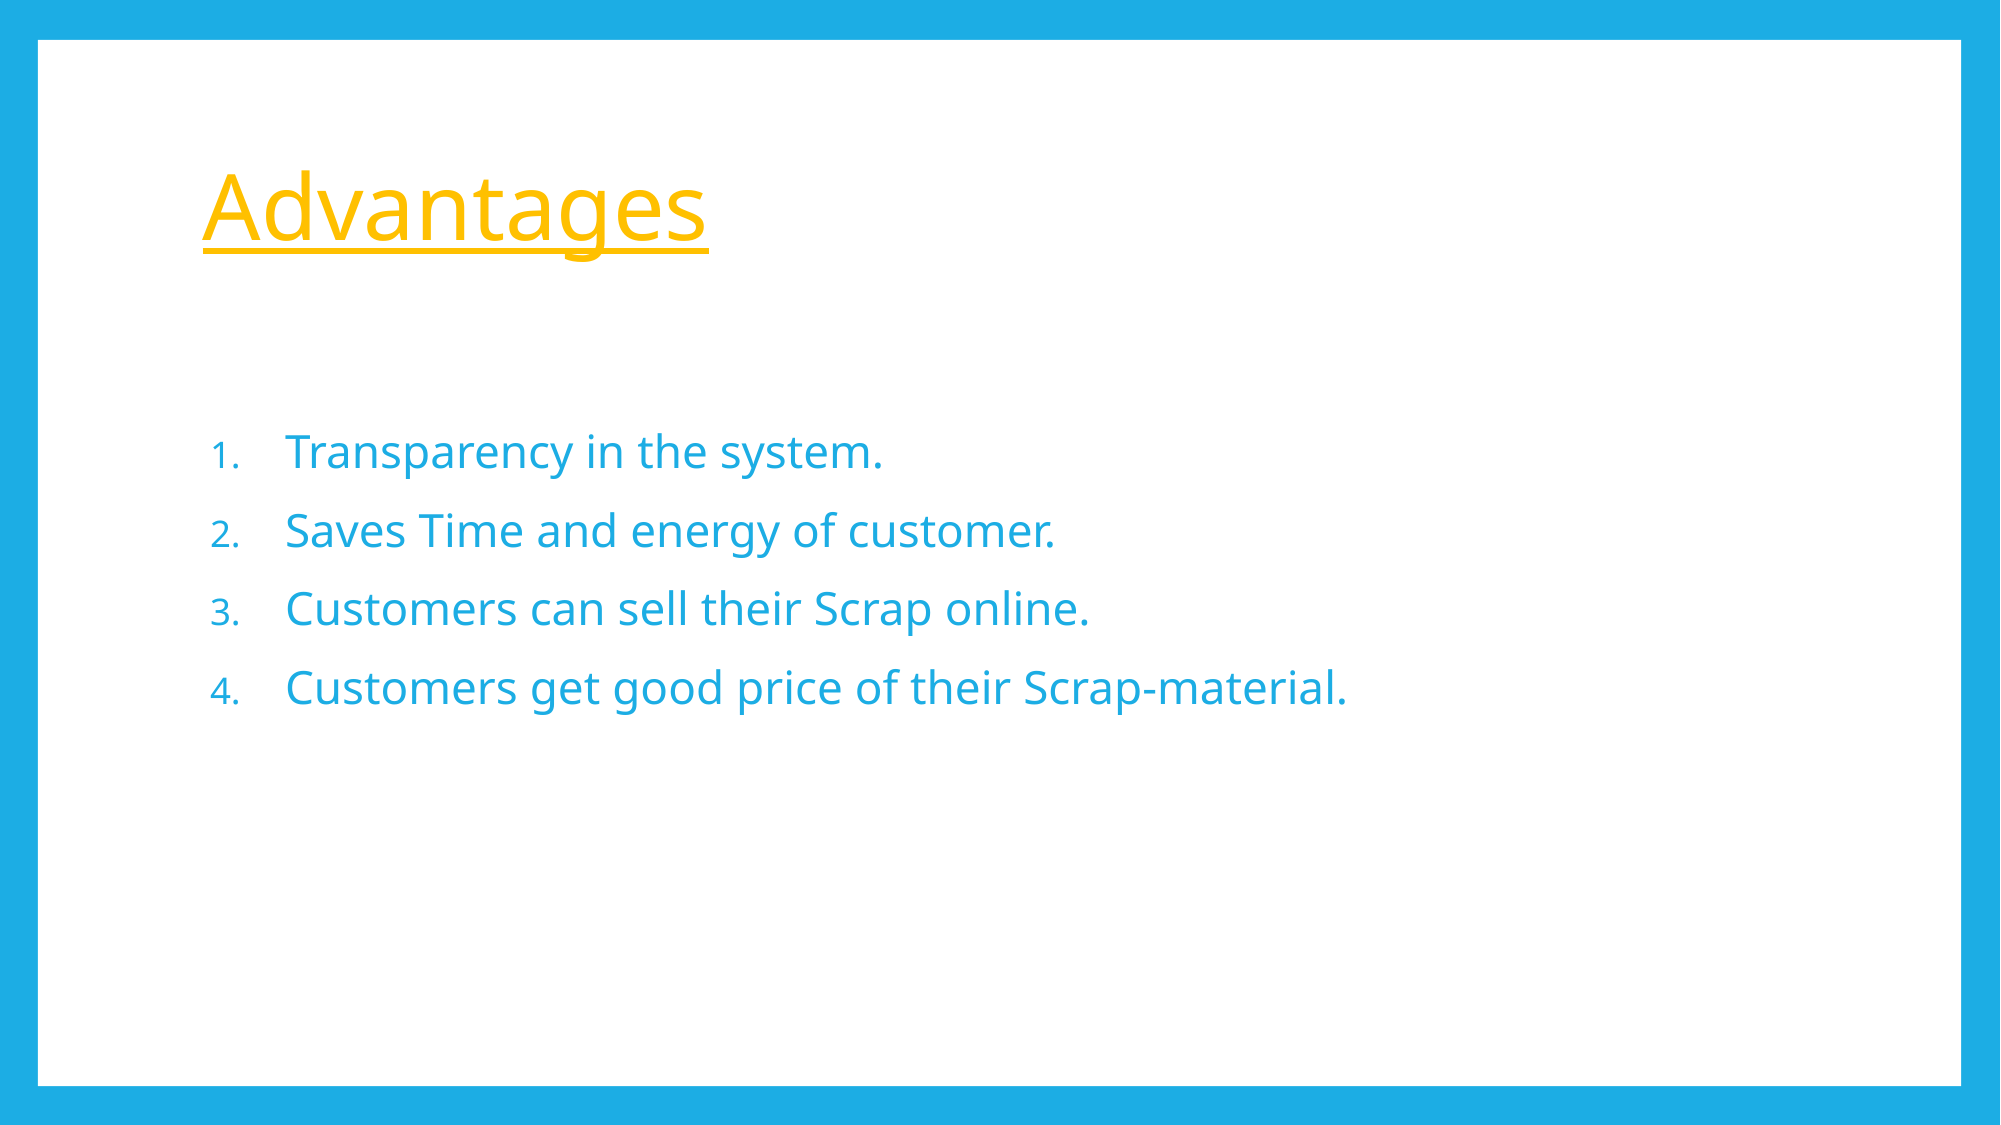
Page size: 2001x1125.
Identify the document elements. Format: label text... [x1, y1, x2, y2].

list Transparency in the system. Saves Time and energy of customer. Customers can sell their Scrap online. Customers get good price of their Scrap-material. [187, 337, 1808, 1000]
title Advantages [187, 99, 1808, 323]
